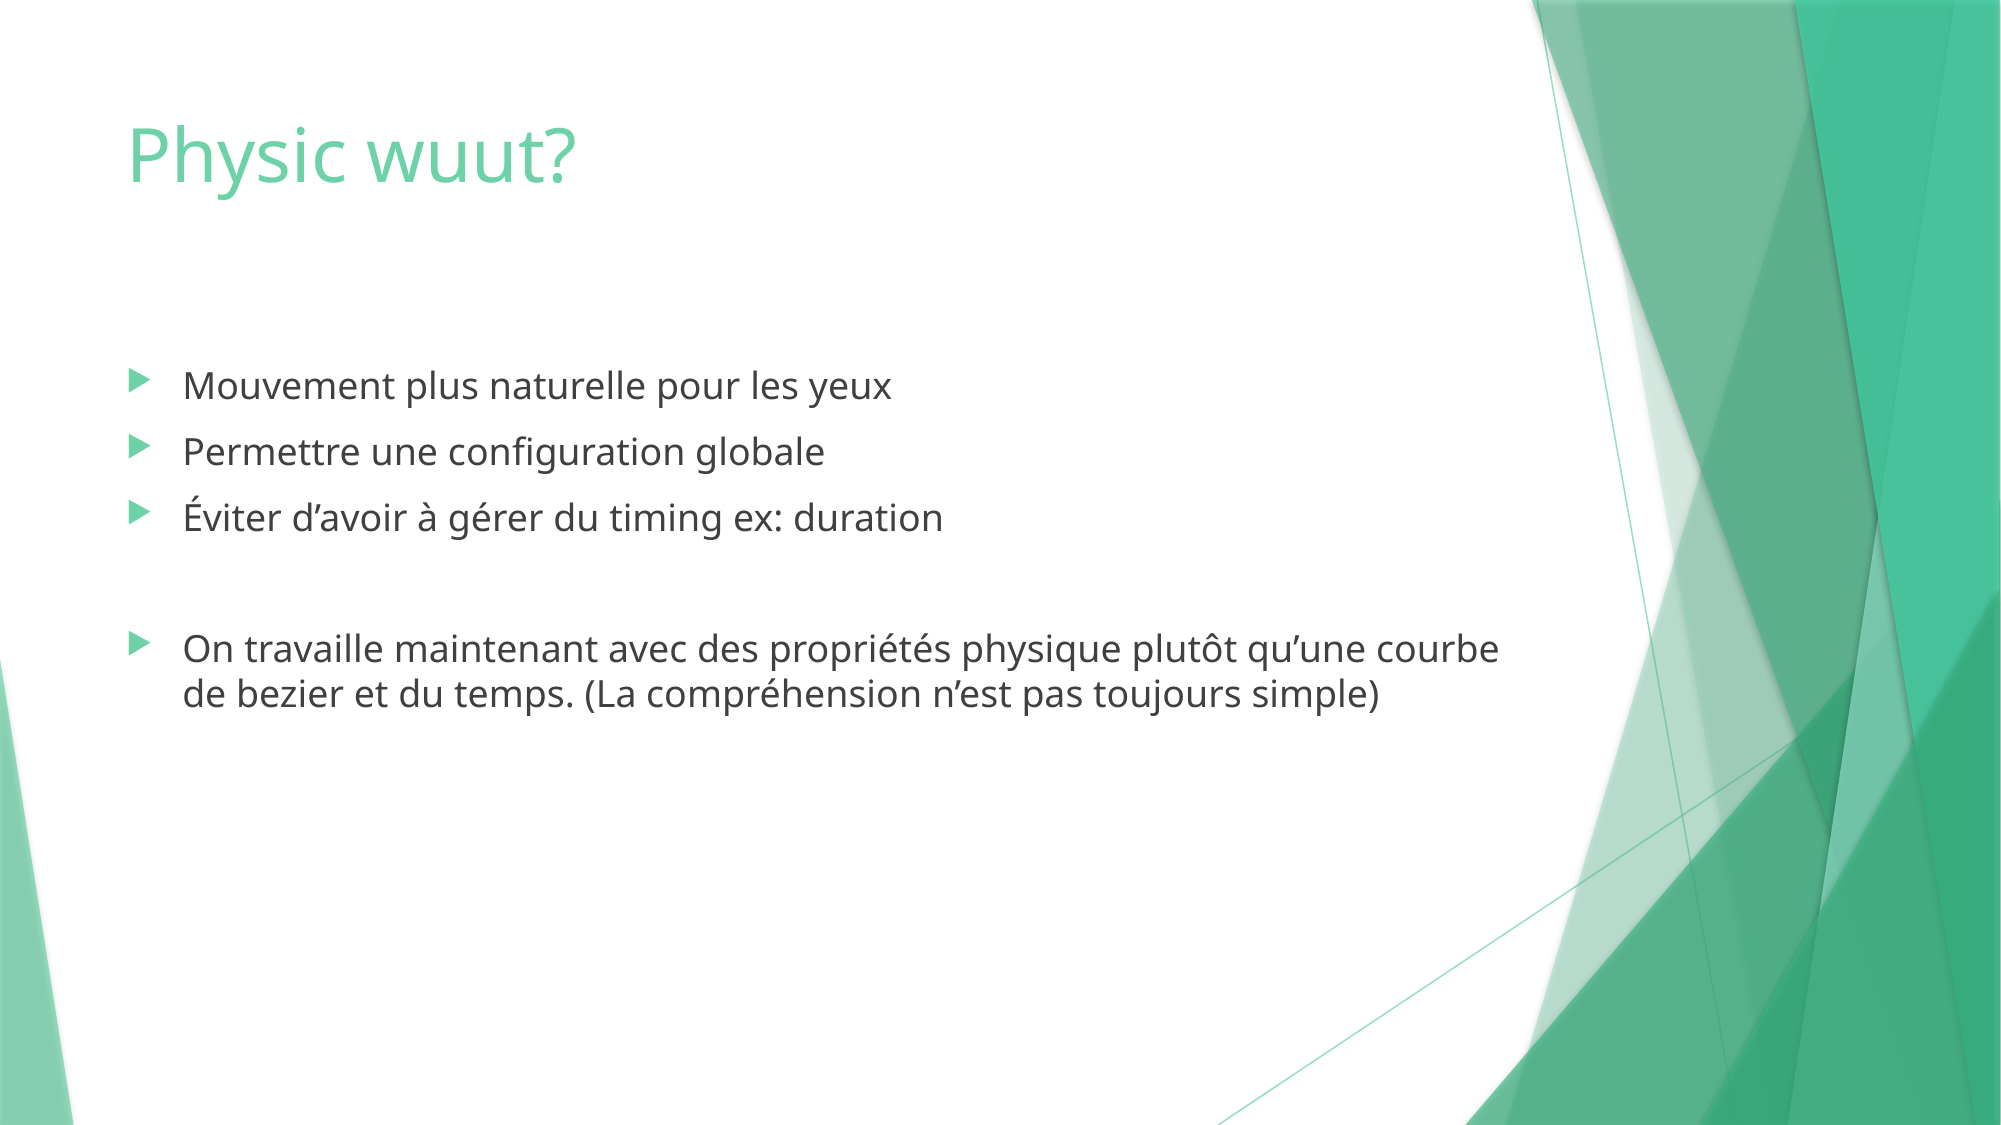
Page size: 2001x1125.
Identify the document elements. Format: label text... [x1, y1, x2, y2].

list Mouvement plus naturelle pour les yeux Permettre une configuration globale Éviter d’avoir à gérer du timing ex: duration On travaille maintenant avec des propriétés physique plutôt qu’une courbe de bezier et du temps. (La compréhension n’est pas toujours simple) [111, 354, 1522, 992]
title Physic wuut? [111, 99, 1522, 317]
